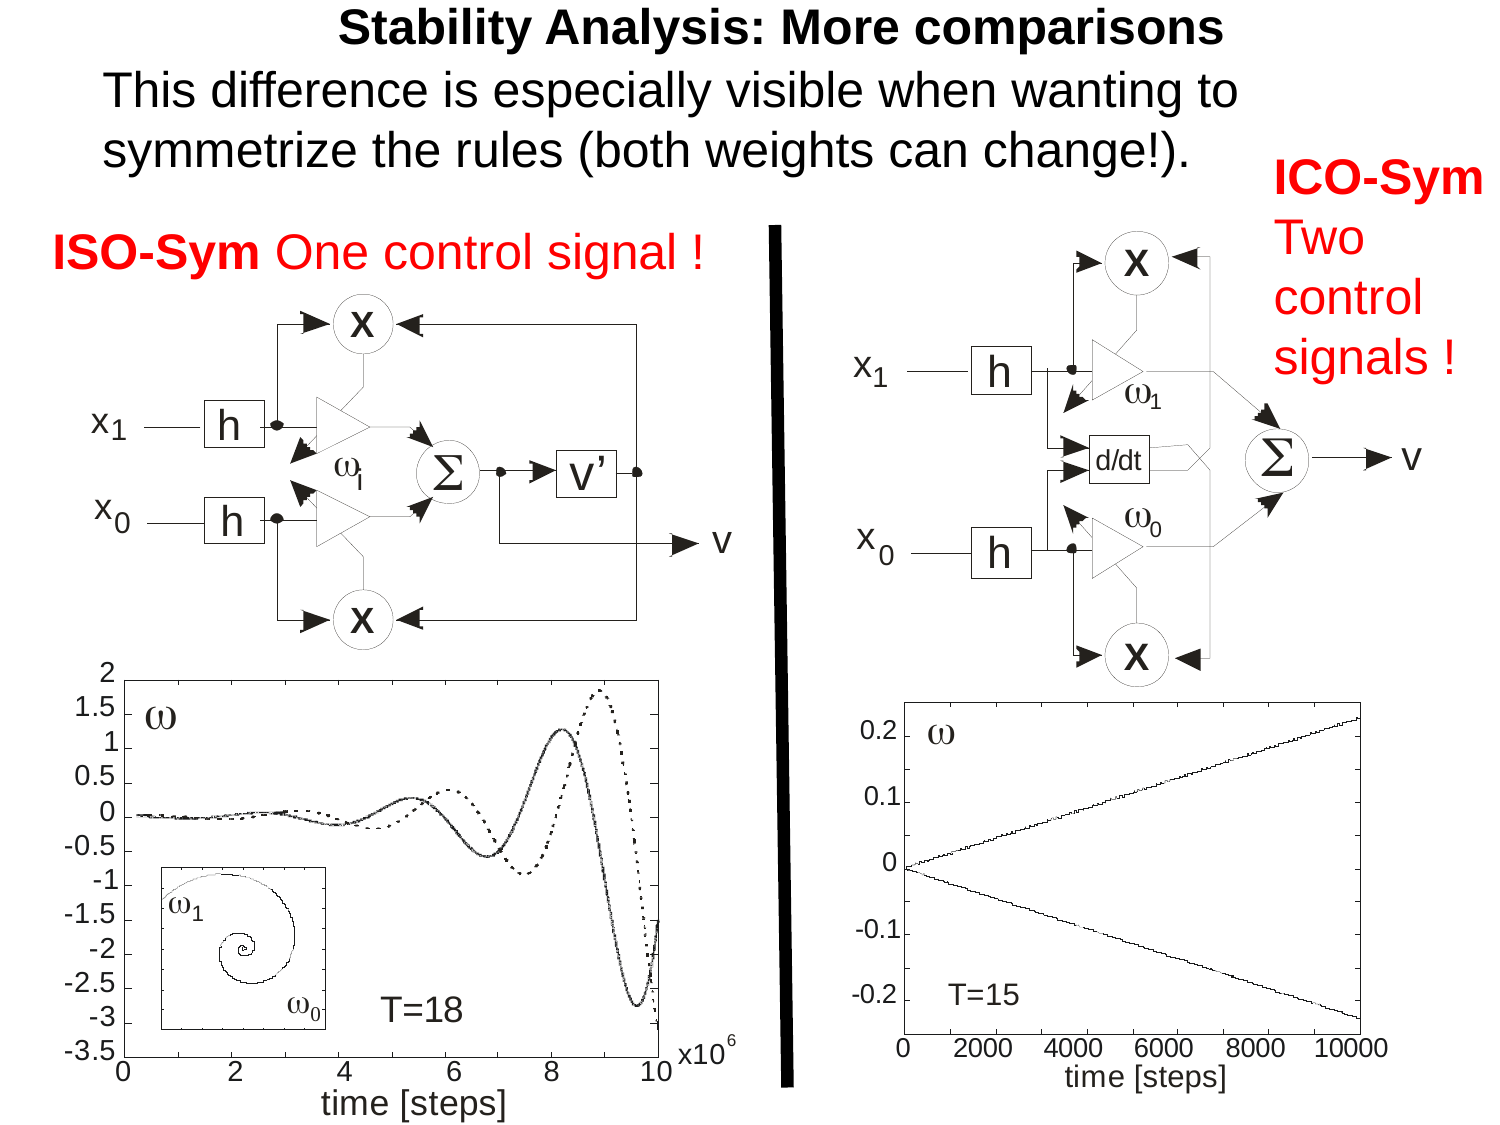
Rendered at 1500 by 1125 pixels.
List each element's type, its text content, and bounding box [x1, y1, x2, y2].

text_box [774, 137, 1500, 1096]
text_box Stability Analysis: More comparisons [323, 0, 1241, 49]
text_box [37, 212, 738, 1125]
text_box This difference is especially visible when wanting to symmetrize the rules (both weights can change!). [87, 49, 1416, 185]
